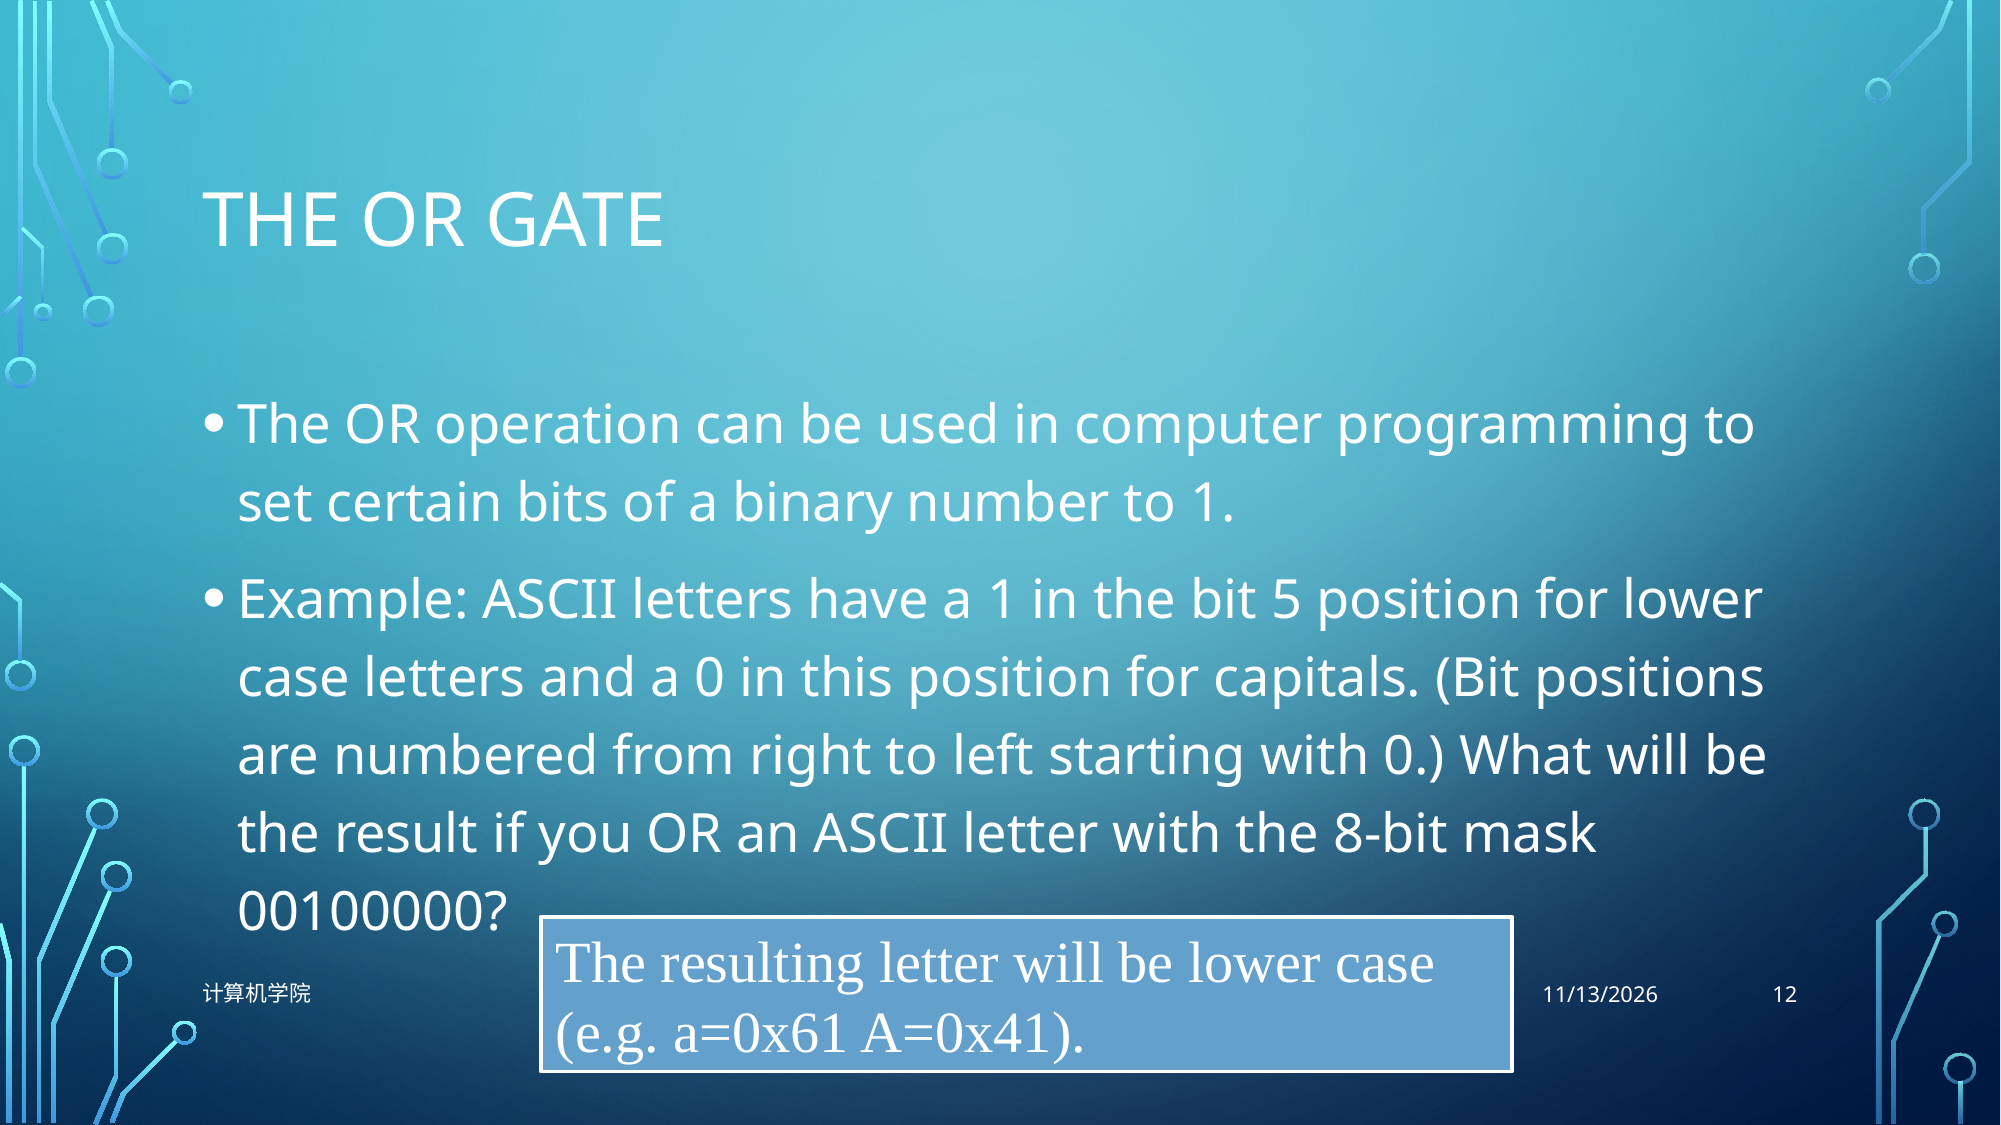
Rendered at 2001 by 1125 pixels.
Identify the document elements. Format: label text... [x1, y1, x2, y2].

slide_number 12 [1685, 965, 1813, 1025]
text_box The resulting letter will be lower case (e.g. a=0x61 A=0x41). [539, 915, 1514, 1073]
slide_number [1514, 965, 1674, 1025]
title The OR Gate [187, 101, 1813, 344]
list The OR operation can be used in computer programming to set certain bits of a binary number to 1. Example: ASCII letters have a 1 in the bit 5 position for lower case letters and a 0 in this position for capitals. (Bit positions are numbered from right to left starting with 0.) What will be the result if you OR an ASCII letter with the 8-bit mask 00100000? [187, 369, 1813, 950]
footer 计算机学院 [187, 965, 539, 1025]
